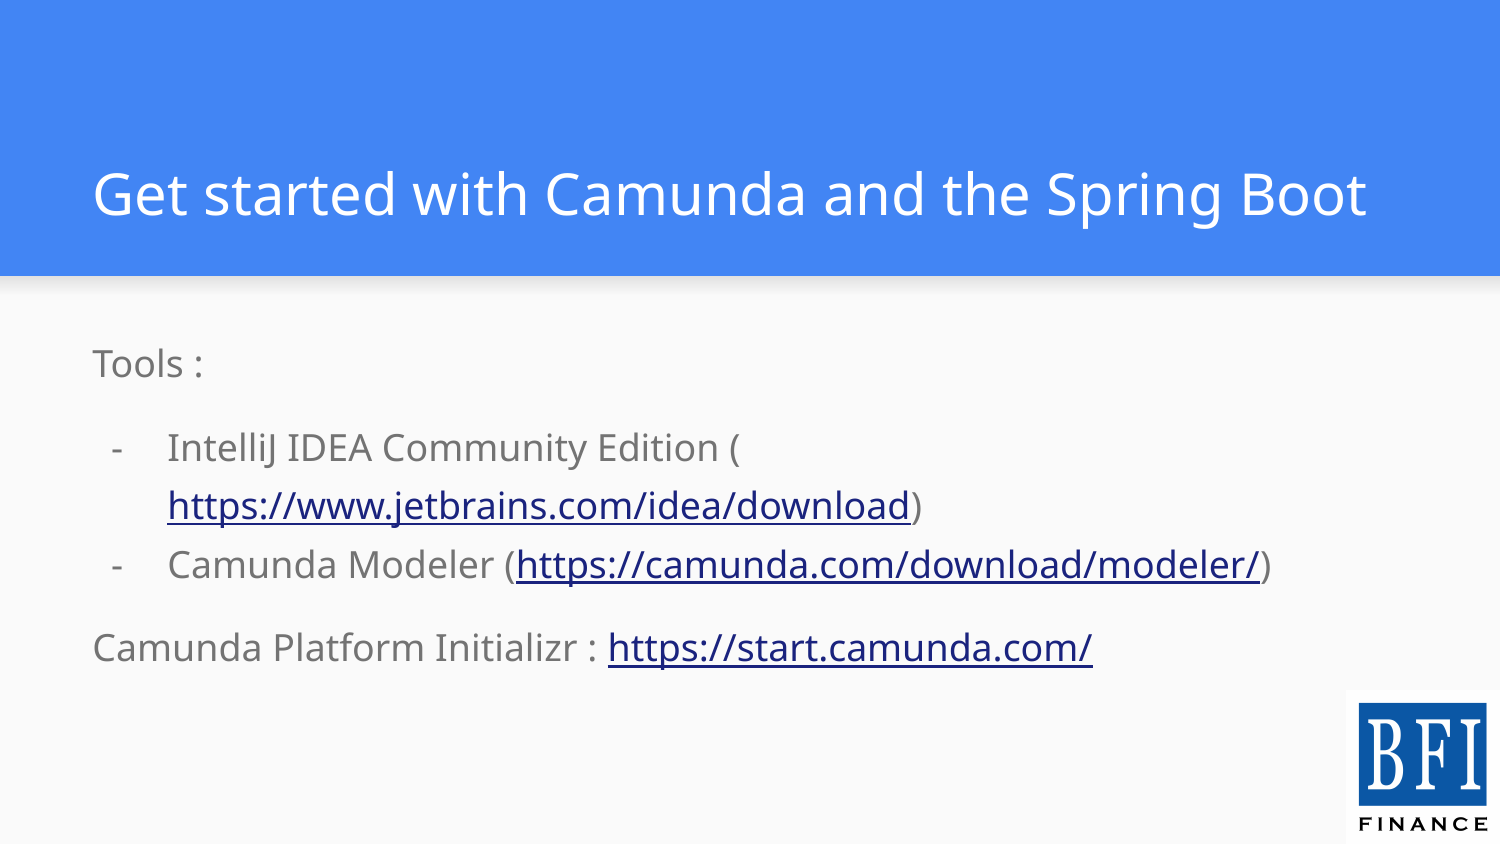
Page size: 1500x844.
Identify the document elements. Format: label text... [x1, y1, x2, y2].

title Get started with Camunda and the Spring Boot [77, 121, 1427, 248]
picture [1346, 690, 1500, 844]
list Tools : IntelliJ IDEA Community Edition (https://www.jetbrains.com/idea/download) Camunda Modeler (https://camunda.com/download/modeler/) Camunda Platform Initializr : https://start.camunda.com/ [77, 314, 1427, 760]
